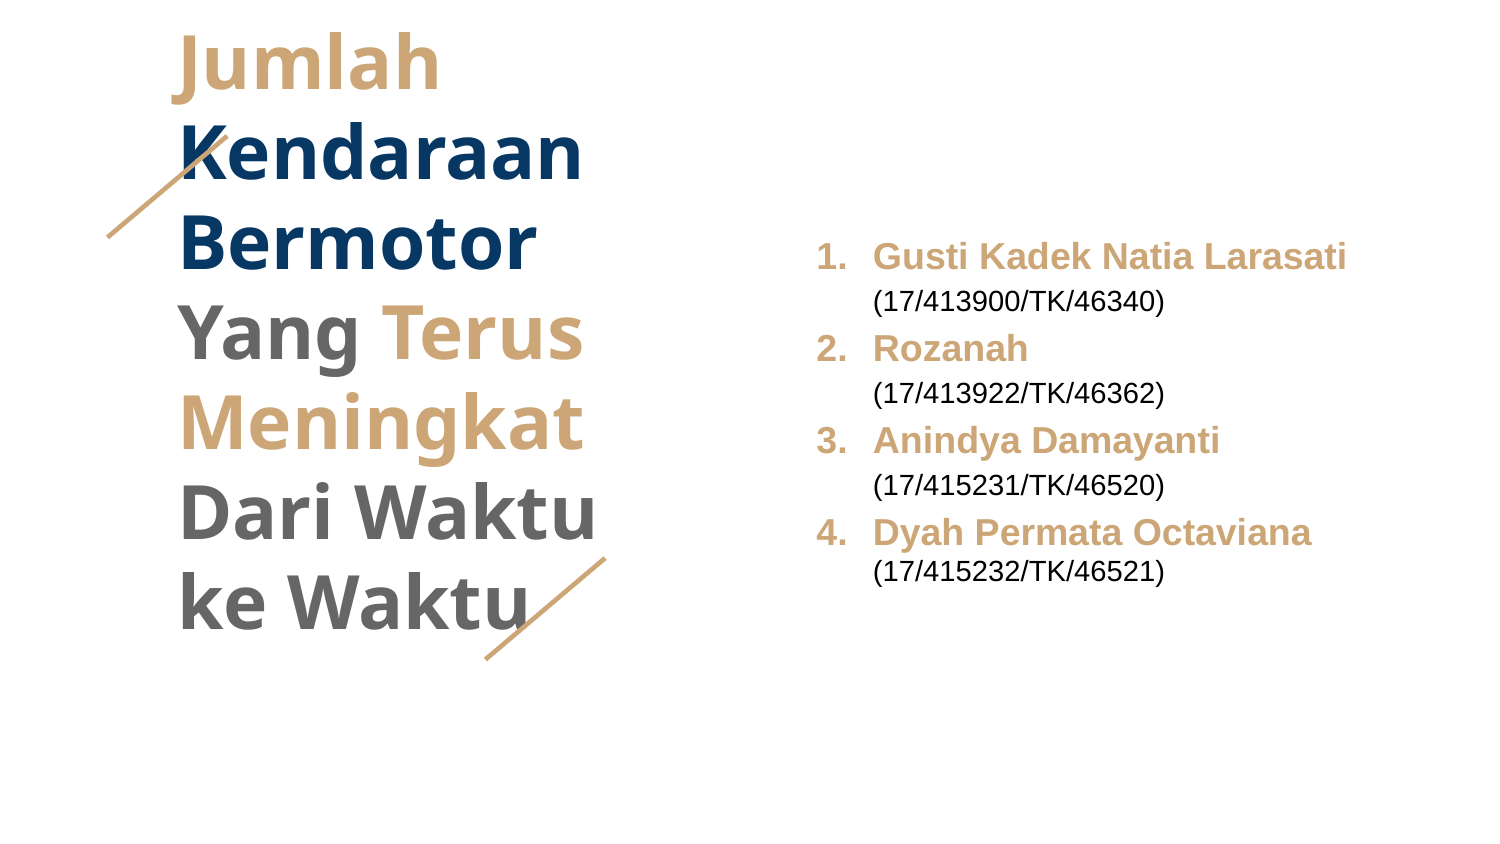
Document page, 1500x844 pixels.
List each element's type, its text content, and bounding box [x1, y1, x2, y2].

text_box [107, 135, 228, 238]
title Jumlah Kendaraan Bermotor Yang Terus Meningkat Dari Waktu ke Waktu [161, 184, 664, 660]
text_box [485, 557, 606, 660]
text_box Gusti Kadek Natia Larasati (17/413900/TK/46340) Rozanah (17/413922/TK/46362) Anindya Damayanti (17/415231/TK/46520) Dyah Permata Octaviana (17/415232/TK/46521) [782, 217, 1380, 708]
